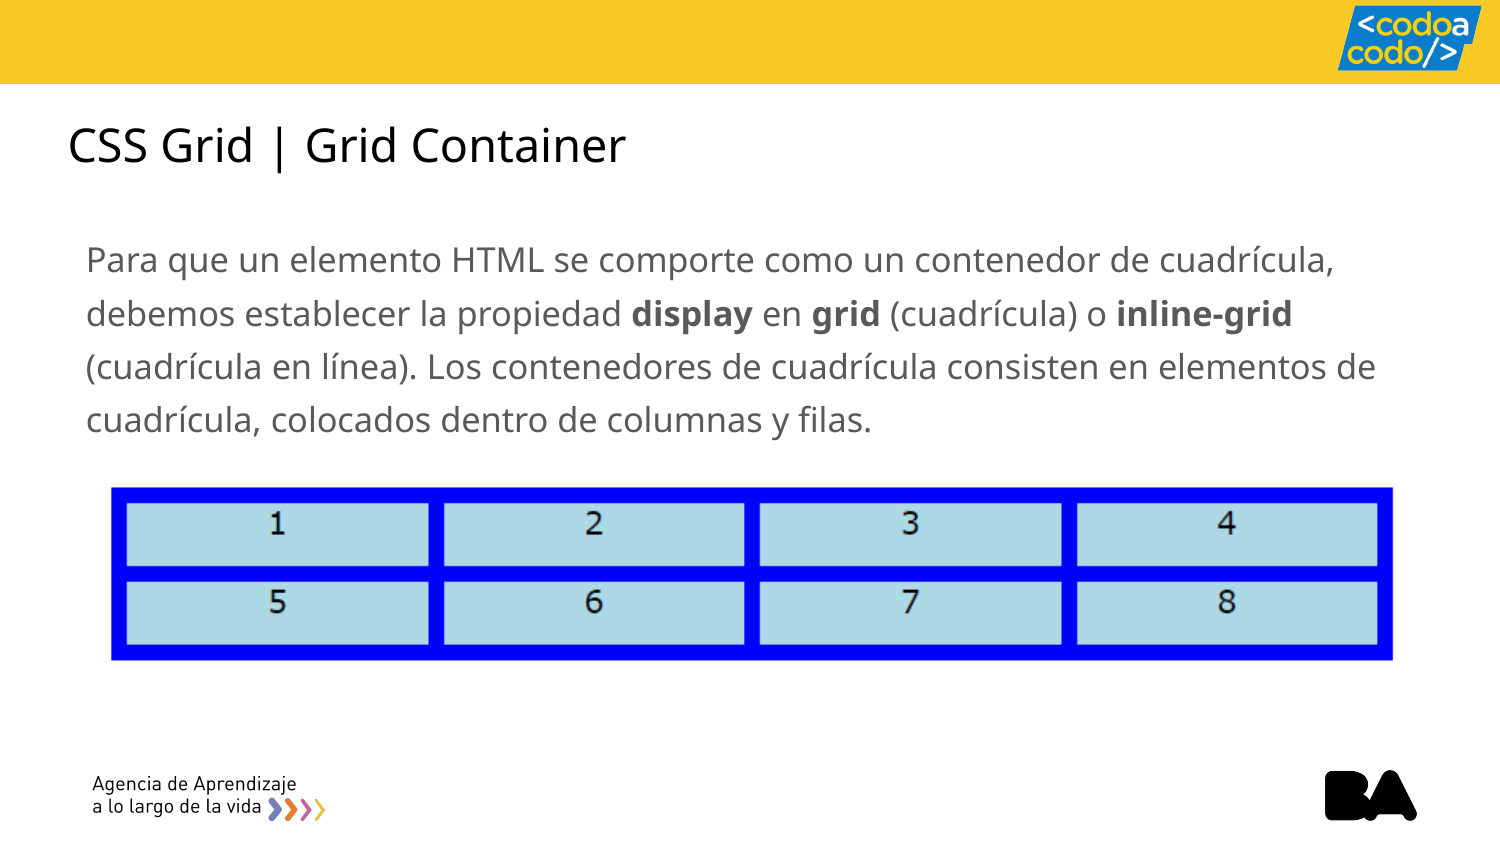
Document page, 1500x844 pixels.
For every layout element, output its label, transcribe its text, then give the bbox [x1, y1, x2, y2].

picture [1337, 5, 1482, 71]
picture [70, 759, 344, 835]
title CSS Grid | Grid Container [52, 97, 1448, 192]
picture [1325, 770, 1417, 821]
picture [98, 483, 1401, 667]
list Para que un elemento HTML se comporte como un contenedor de cuadrícula, debemos establecer la propiedad display en grid (cuadrícula) o inline-grid (cuadrícula en línea). Los contenedores de cuadrícula consisten en elementos de cuadrícula, colocados dentro de columnas y filas. [70, 214, 1430, 759]
